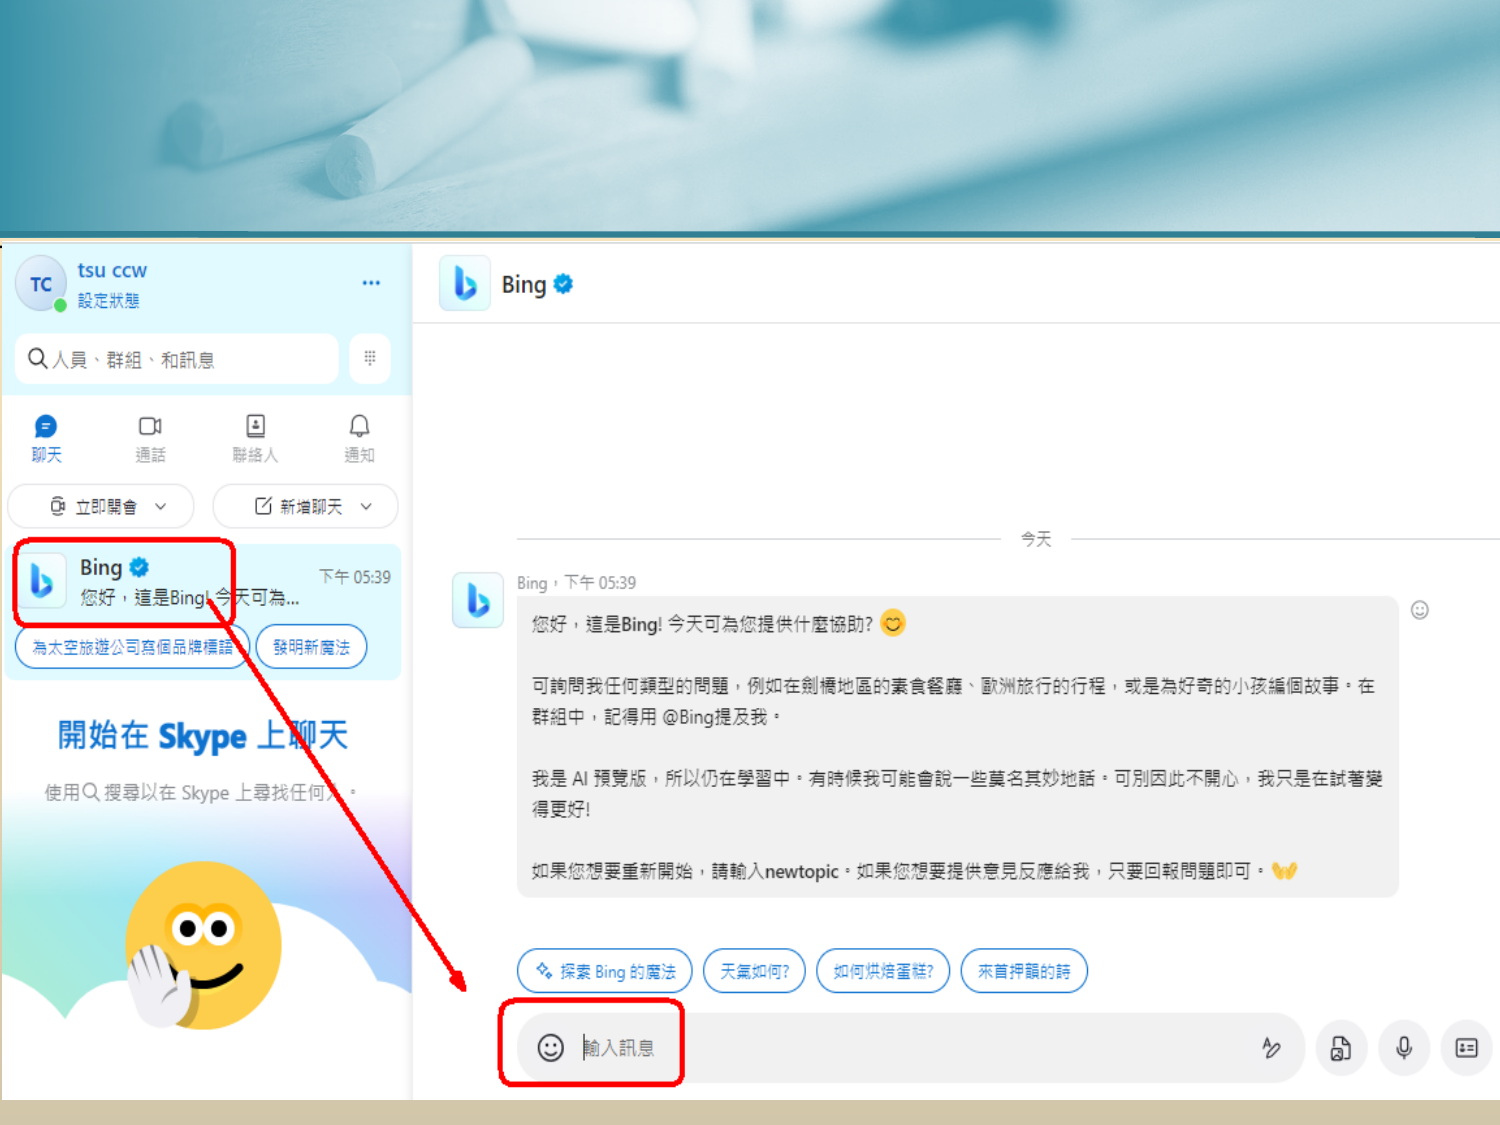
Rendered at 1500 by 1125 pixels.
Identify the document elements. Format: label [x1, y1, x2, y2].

picture [1, 241, 1500, 1100]
